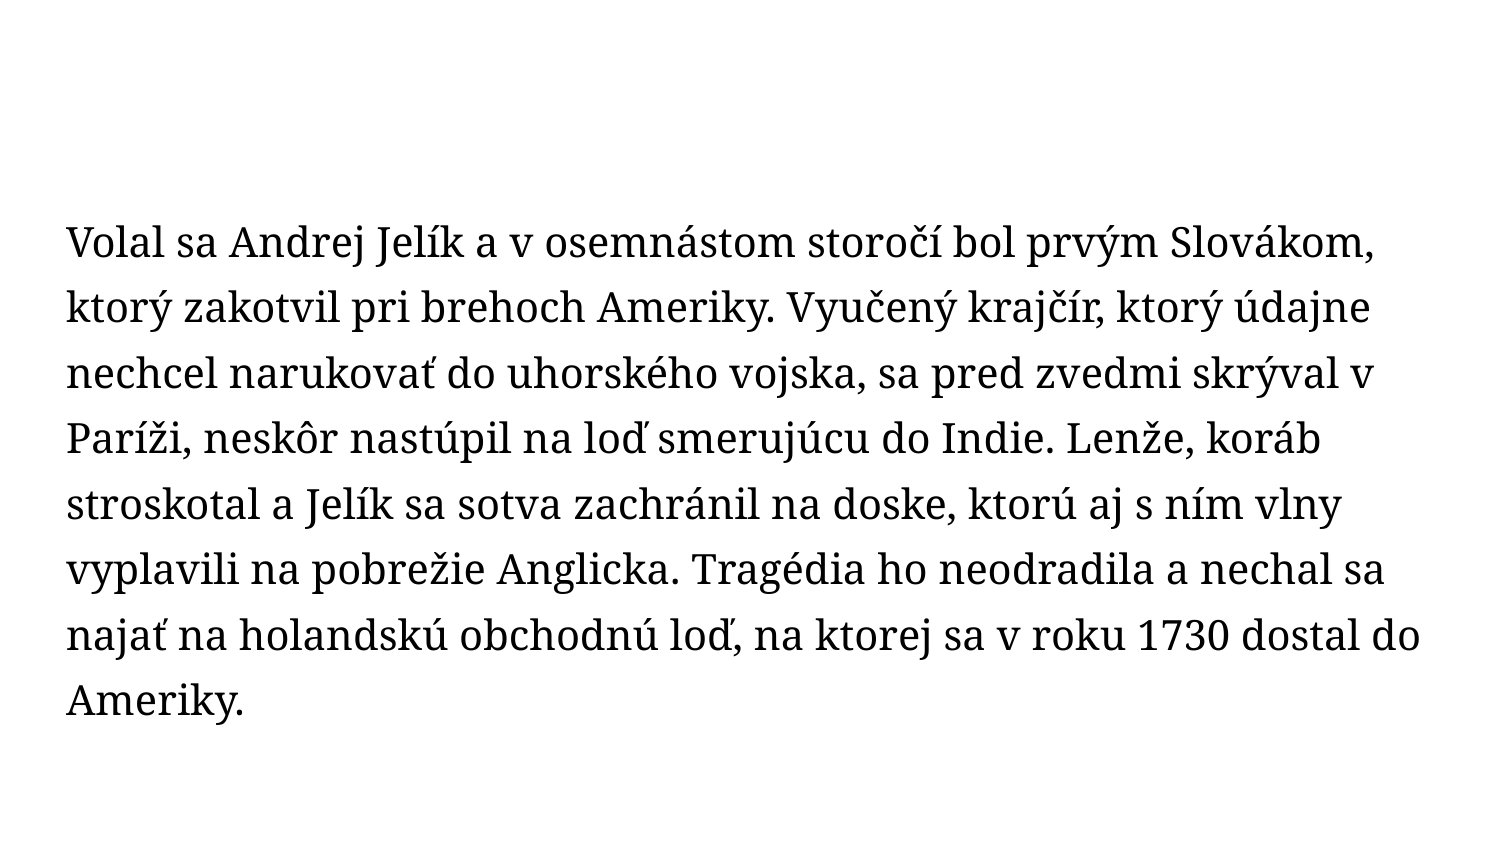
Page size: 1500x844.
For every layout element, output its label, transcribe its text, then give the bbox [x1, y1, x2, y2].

list Volal sa Andrej Jelík a v osemnástom storočí bol prvým Slovákom, ktorý zakotvil pri brehoch Ameriky. Vyučený krajčír, ktorý údajne nechcel narukovať do uhorského vojska, sa pred zvedmi skrýval v Paríži, neskôr nastúpil na loď smerujúcu do Indie. Lenže, koráb stroskotal a Jelík sa sotva zachránil na doske, ktorú aj s ním vlny vyplavili na pobrežie Anglicka. Tragédia ho neodradila a nechal sa najať na holandskú obchodnú loď, na ktorej sa v roku 1730 dostal do Ameriky. [51, 189, 1449, 750]
